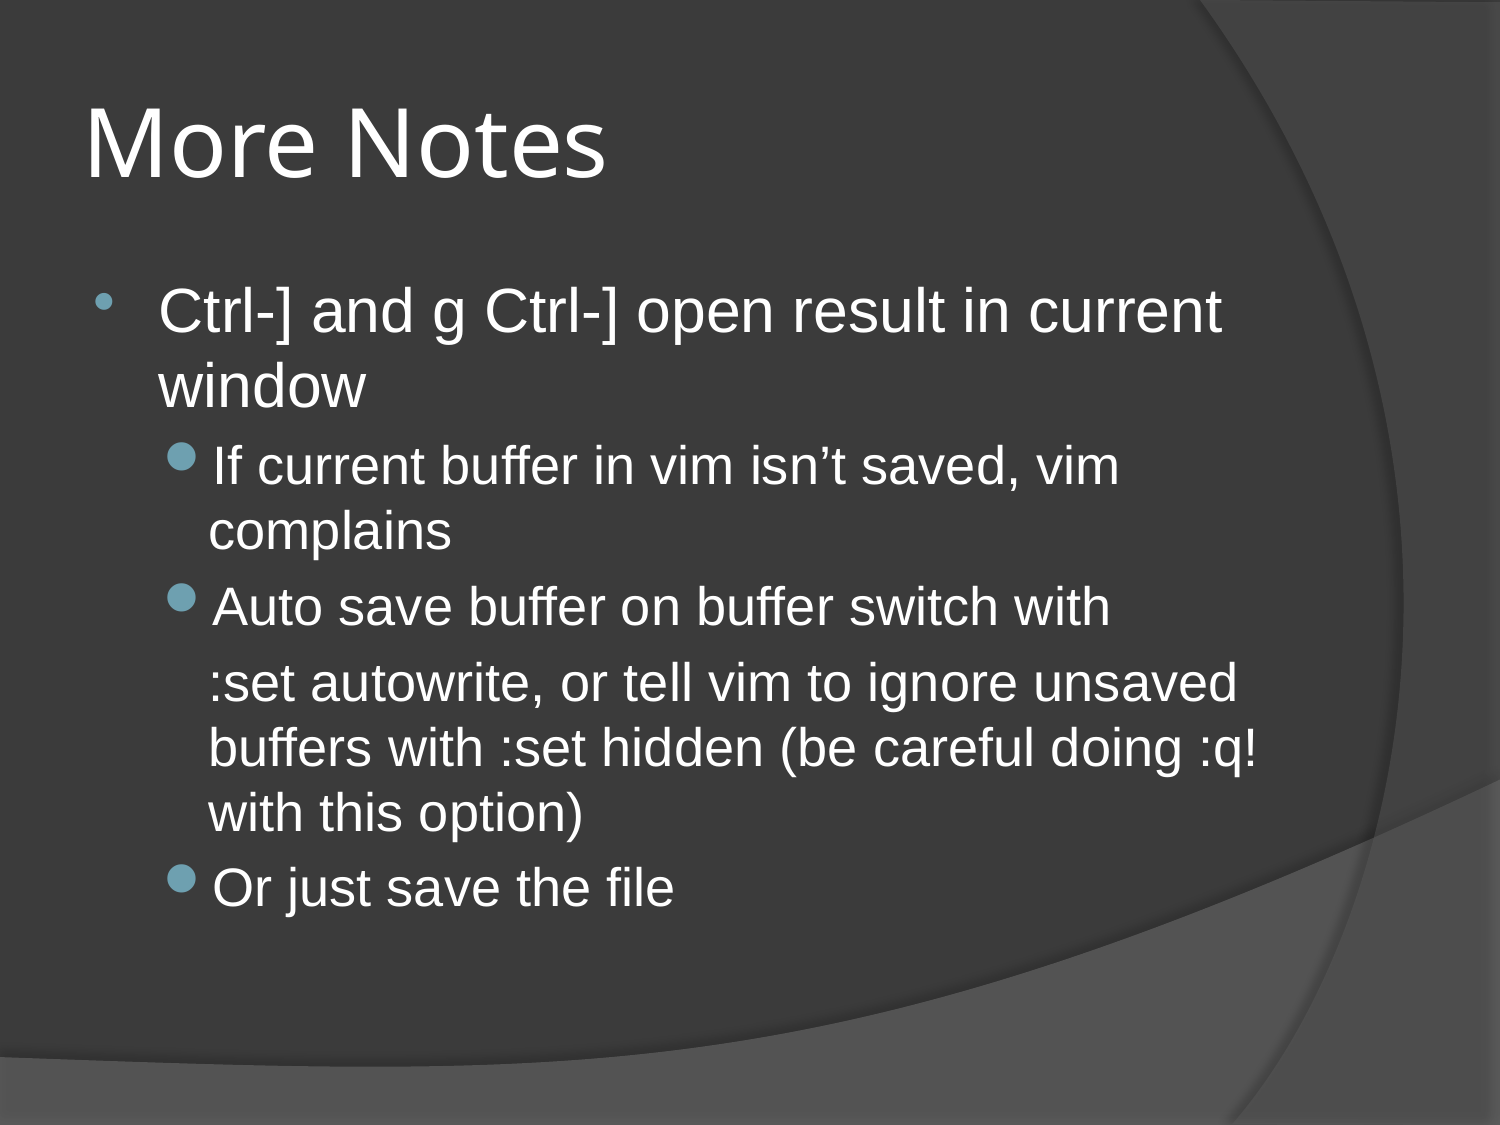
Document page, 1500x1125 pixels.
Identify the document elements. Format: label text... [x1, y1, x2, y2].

list Ctrl-] and g Ctrl-] open result in current window If current buffer in vim isn’t saved, vim complains Auto save buffer on buffer switch with :set autowrite, or tell vim to ignore unsaved buffers with :set hidden (be careful doing :q! with this option) Or just save the file [75, 262, 1300, 1005]
title More Notes [75, 45, 1300, 233]
